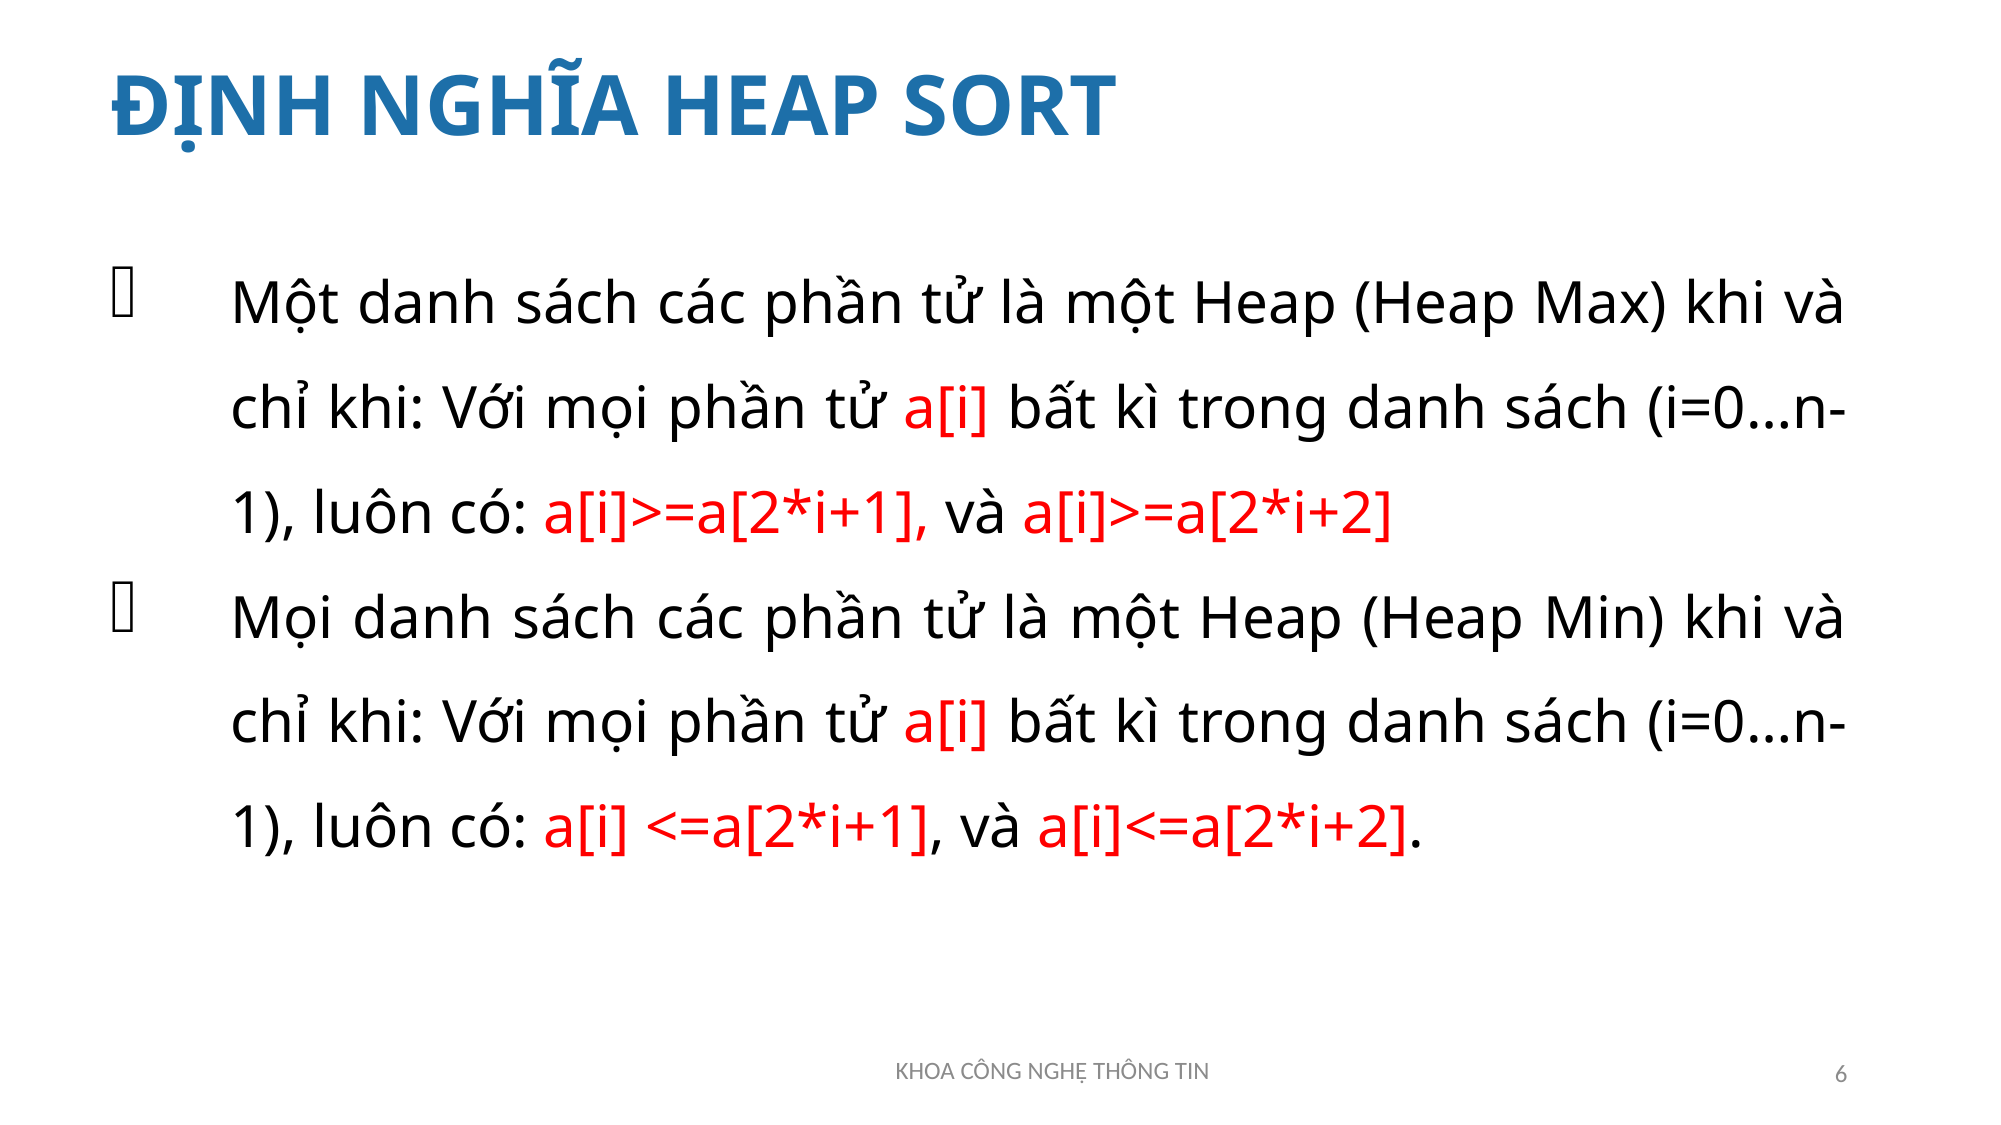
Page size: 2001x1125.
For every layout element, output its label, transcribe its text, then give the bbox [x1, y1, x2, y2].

text_box Một danh sách các phần tử là một Heap (Heap Max) khi và chỉ khi: Với mọi phần tử a[i] bất kì trong danh sách (i=0…n-1), luôn có: a[i]>=a[2*i+1], và a[i]>=a[2*i+2] Mọi danh sách các phần tử là một Heap (Heap Min) khi và chỉ khi: Với mọi phần tử a[i] bất kì trong danh sách (i=0…n-1), luôn có: a[i] <=a[2*i+1], và a[i]<=a[2*i+2]. [95, 222, 1862, 1071]
slide_number 6 [1412, 1042, 1863, 1103]
title ĐỊNH NGHĨA HEAP SORT [95, 0, 2000, 218]
